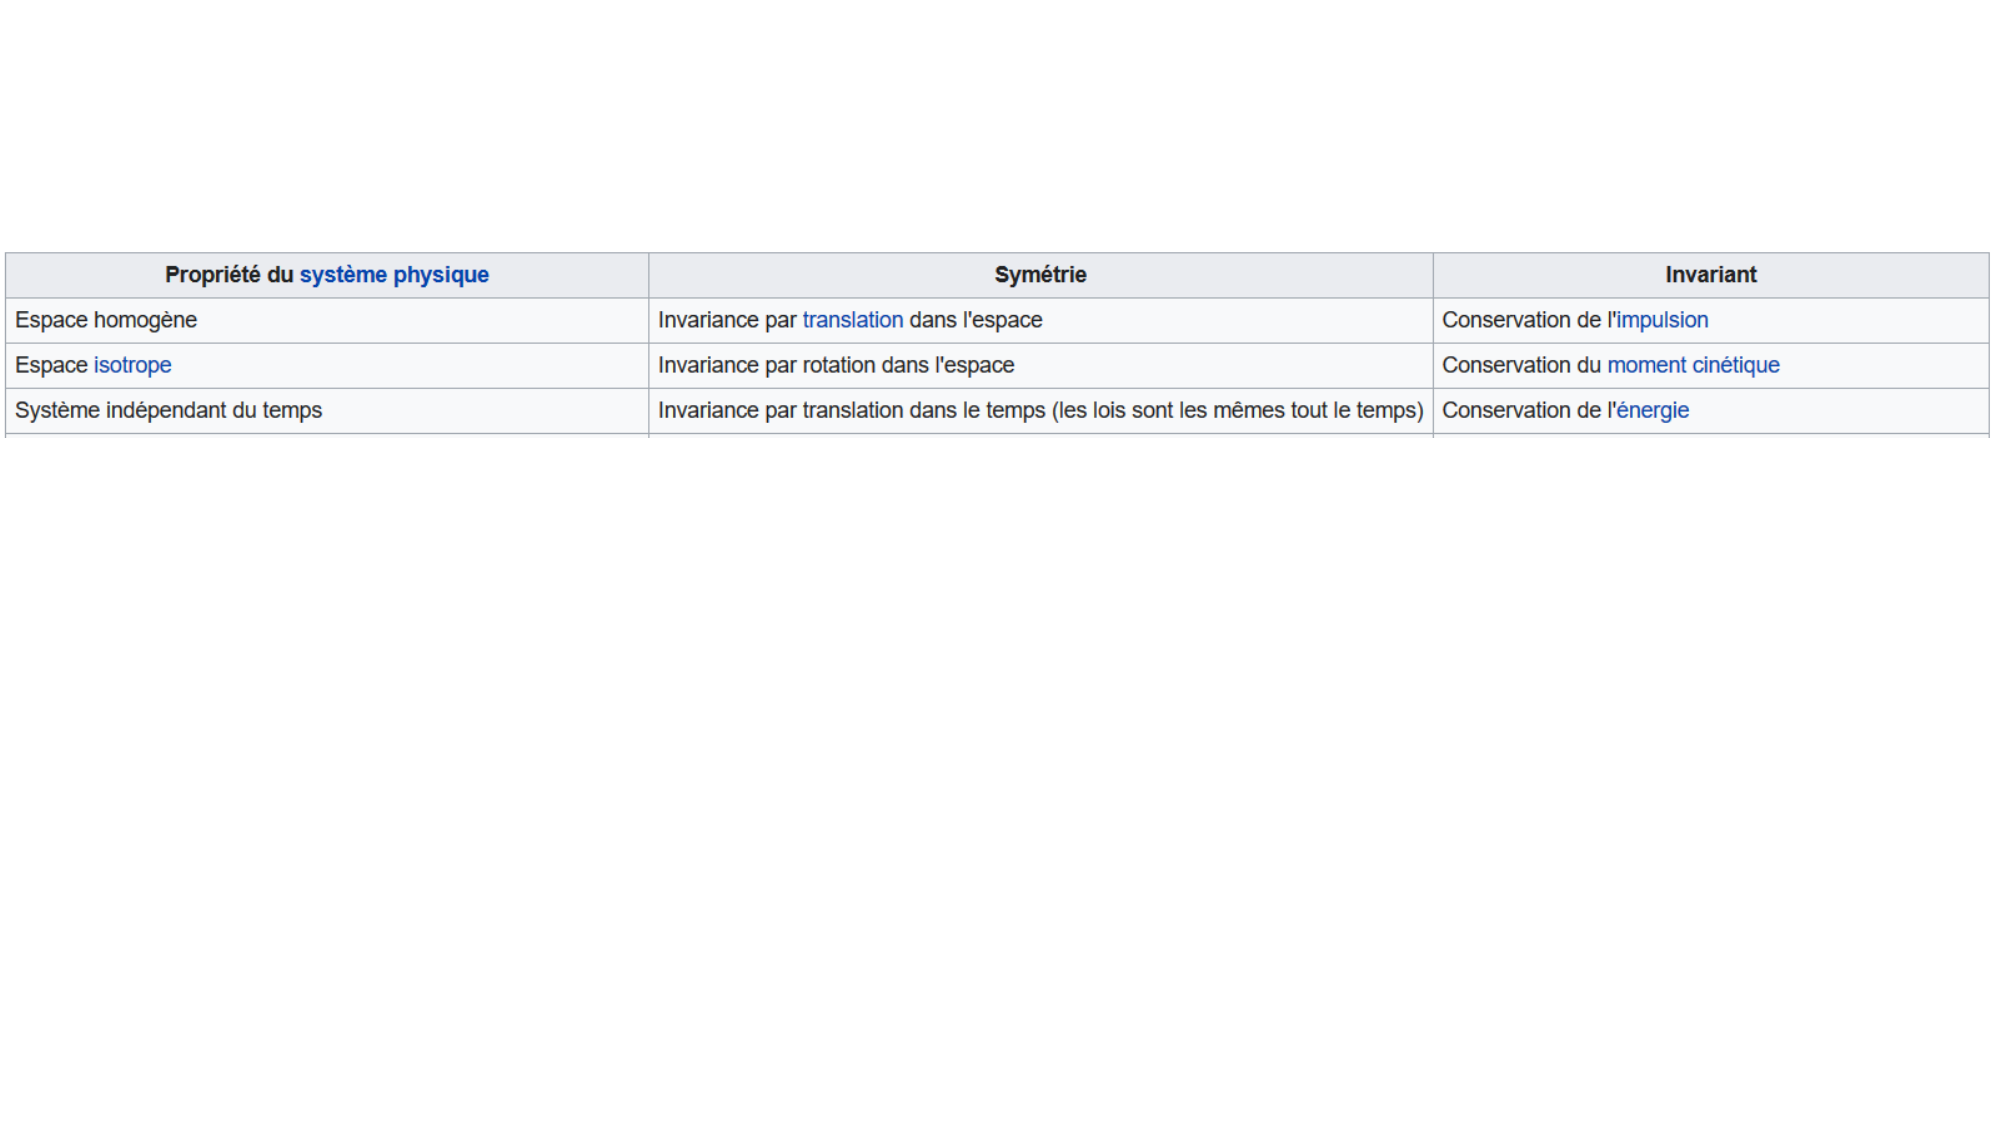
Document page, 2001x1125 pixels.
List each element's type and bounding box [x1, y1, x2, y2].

picture [0, 246, 2000, 438]
